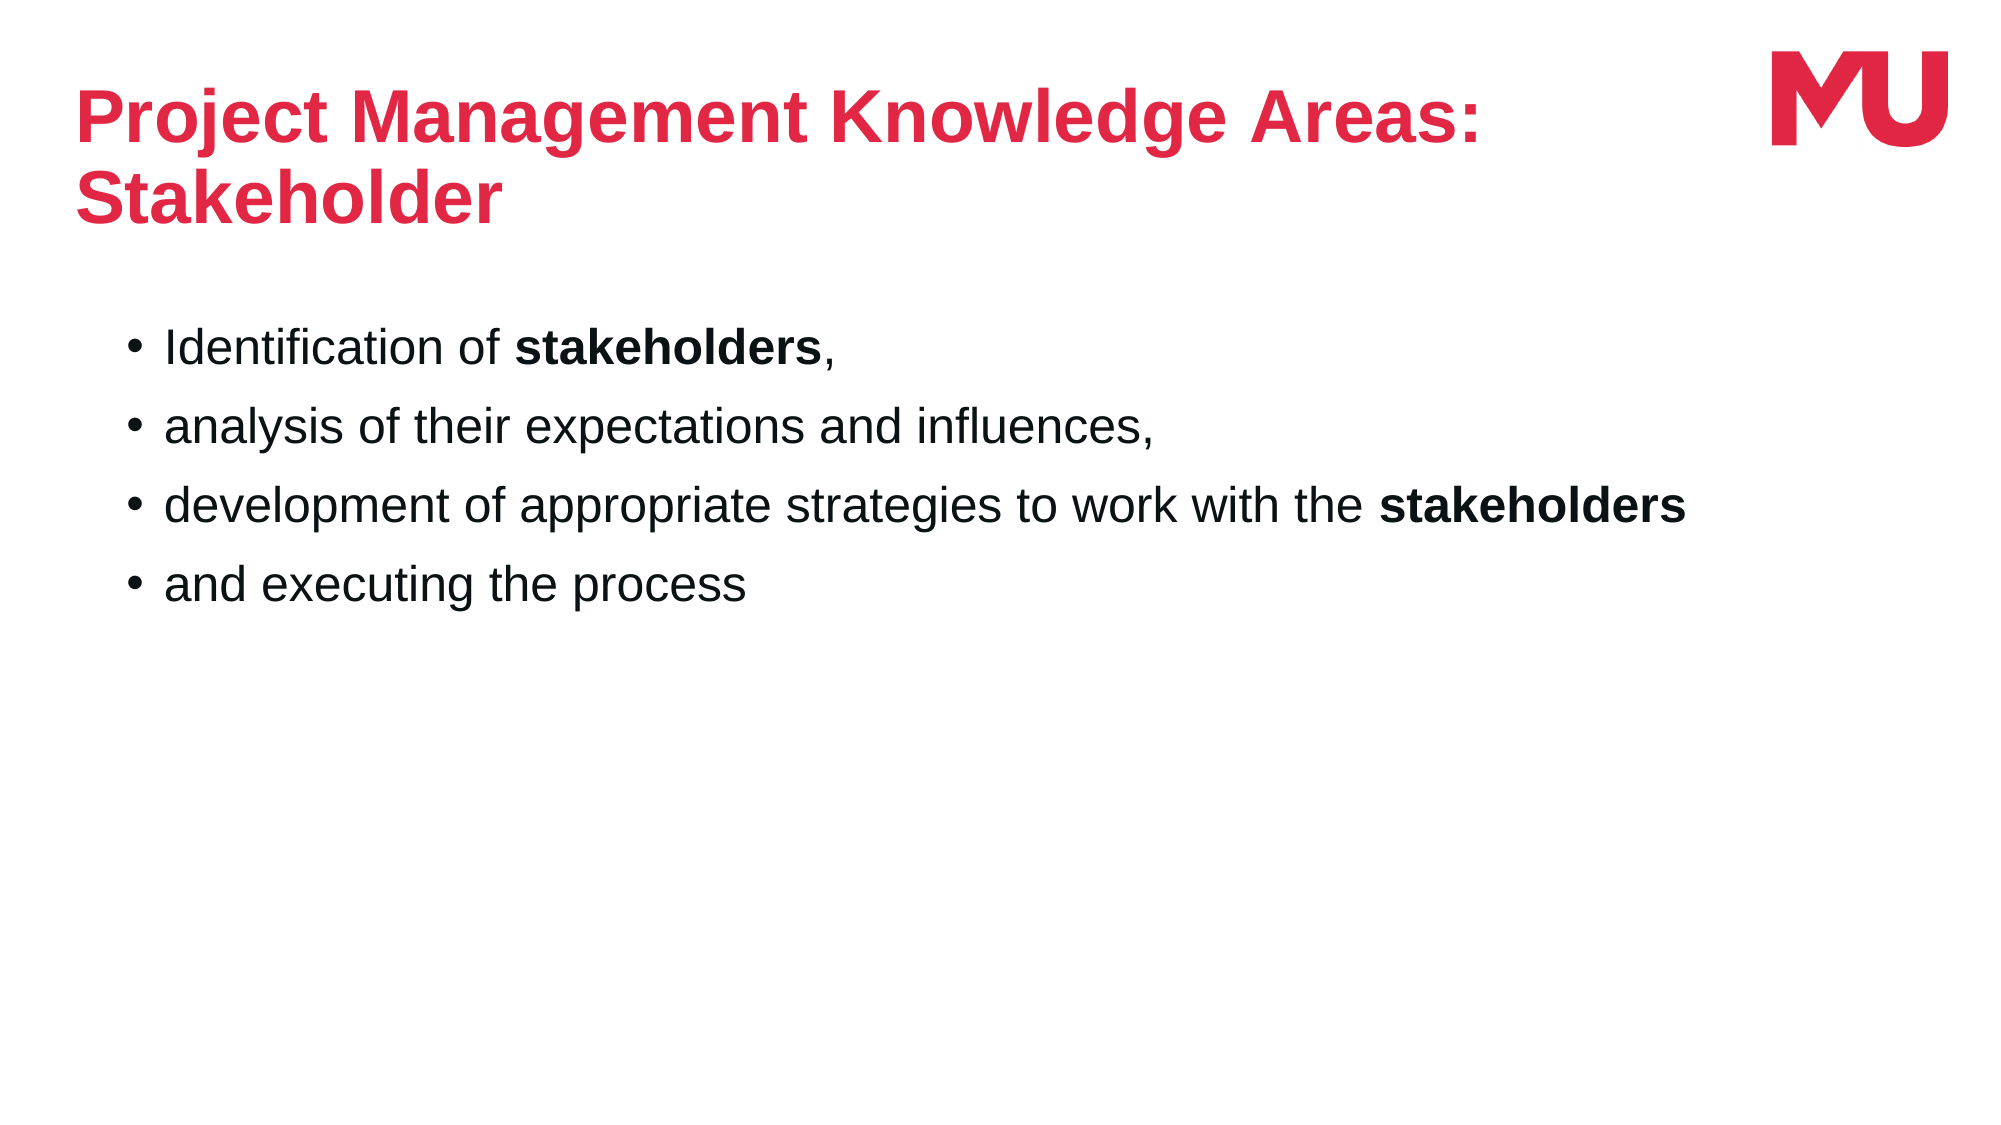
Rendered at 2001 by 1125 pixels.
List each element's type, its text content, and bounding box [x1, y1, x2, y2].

text_box Project Management Knowledge Areas: Stakeholder [50, 49, 1711, 268]
text_box Identification of stakeholders, analysis of their expectations and influences, development of appropriate strategies to work with the stakeholders and executing the process [50, 296, 1950, 1012]
picture [1770, 49, 1950, 148]
